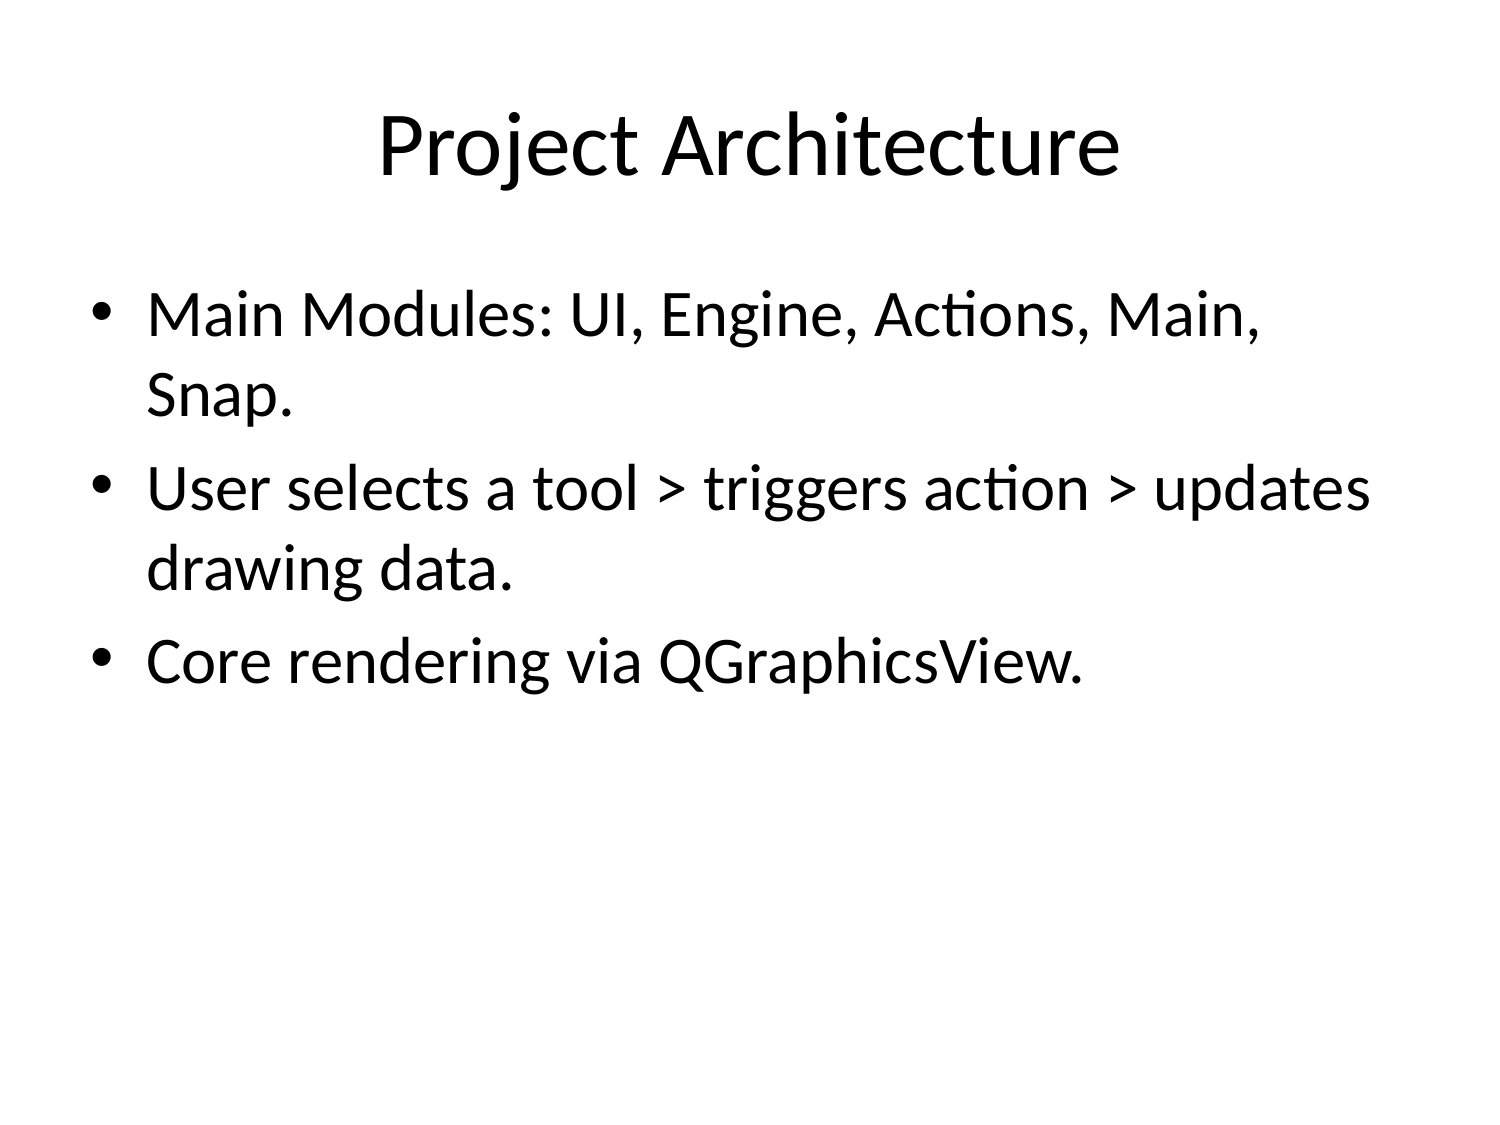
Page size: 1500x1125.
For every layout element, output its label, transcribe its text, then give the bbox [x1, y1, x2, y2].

title Project Architecture [75, 45, 1425, 233]
list Main Modules: UI, Engine, Actions, Main, Snap. User selects a tool > triggers action > updates drawing data. Core rendering via QGraphicsView. [75, 262, 1425, 1005]
